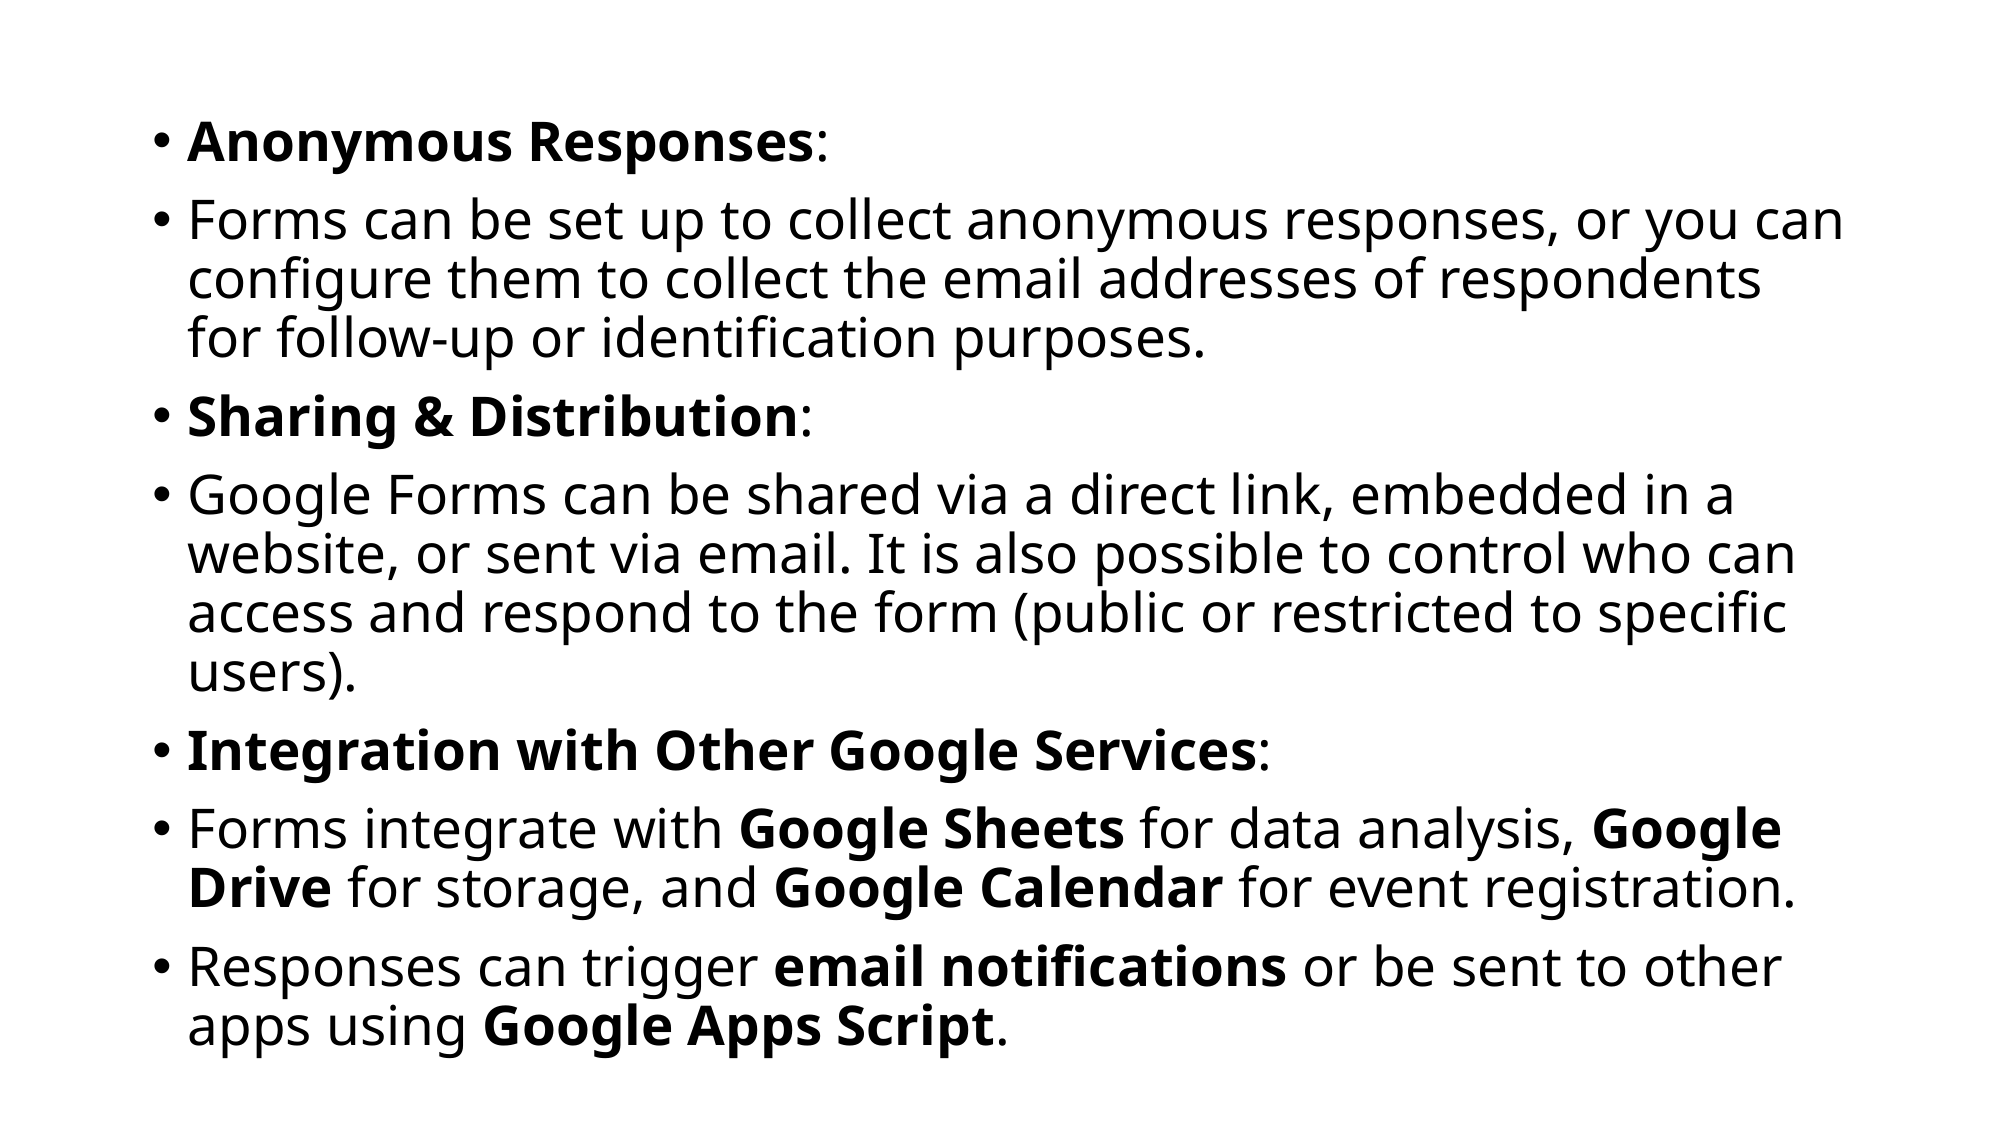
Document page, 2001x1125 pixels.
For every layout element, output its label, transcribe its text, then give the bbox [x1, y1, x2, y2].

list Anonymous Responses: Forms can be set up to collect anonymous responses, or you can configure them to collect the email addresses of respondents for follow-up or identification purposes. Sharing & Distribution: Google Forms can be shared via a direct link, embedded in a website, or sent via email. It is also possible to control who can access and respond to the form (public or restricted to specific users). Integration with Other Google Services: Forms integrate with Google Sheets for data analysis, Google Drive for storage, and Google Calendar for event registration. Responses can trigger email notifications or be sent to other apps using Google Apps Script. [137, 106, 1863, 1068]
